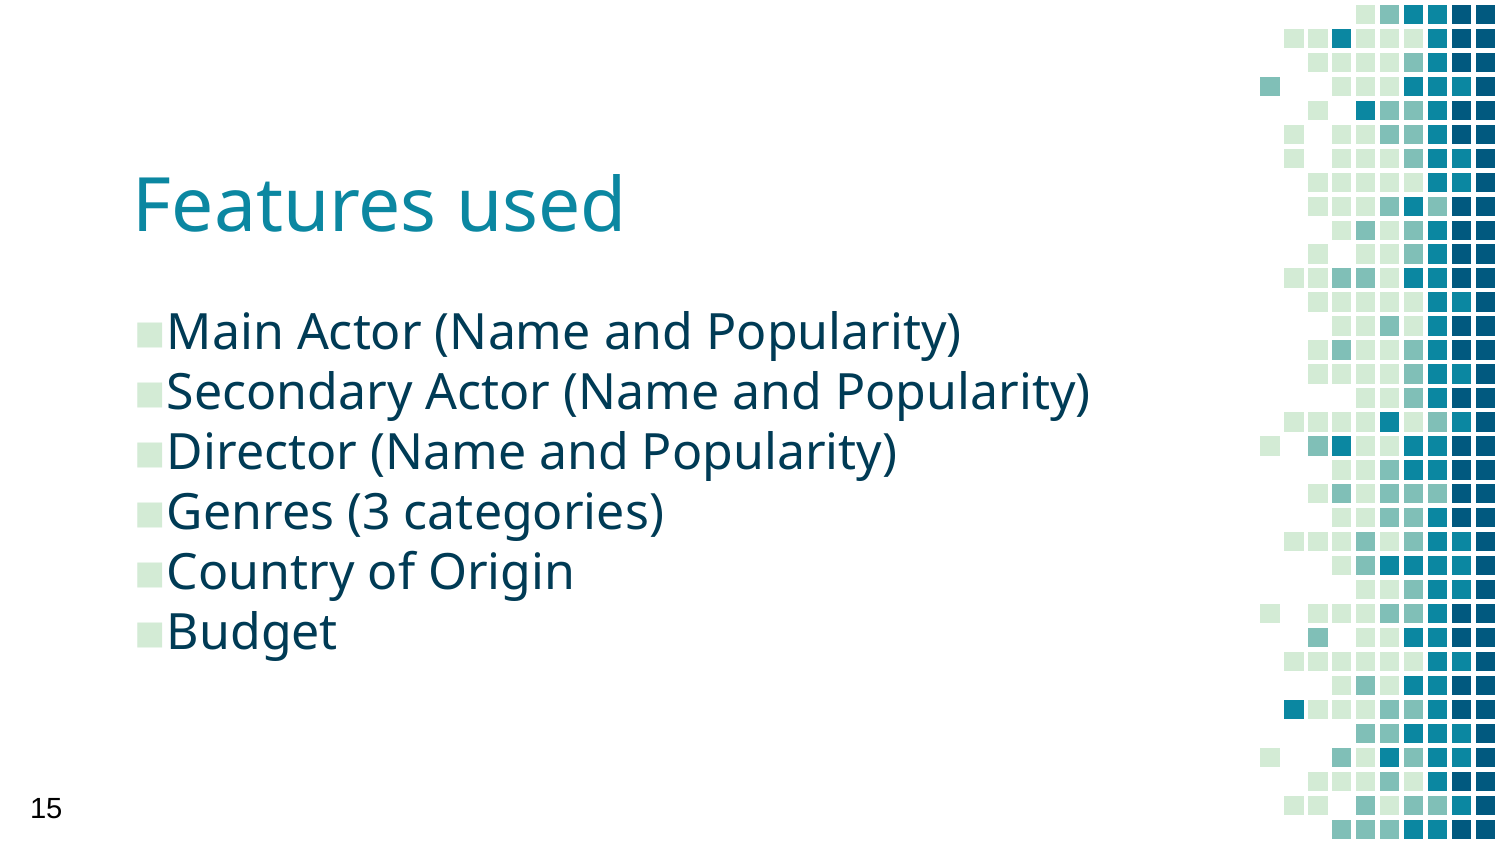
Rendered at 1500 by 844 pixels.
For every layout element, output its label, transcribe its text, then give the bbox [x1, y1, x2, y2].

list Main Actor (Name and Popularity) Secondary Actor (Name and Popularity) Director (Name and Popularity) Genres (3 categories) Country of Origin Budget [117, 284, 1227, 774]
slide_number 15 [15, 774, 105, 839]
title Features used [117, 121, 1227, 262]
